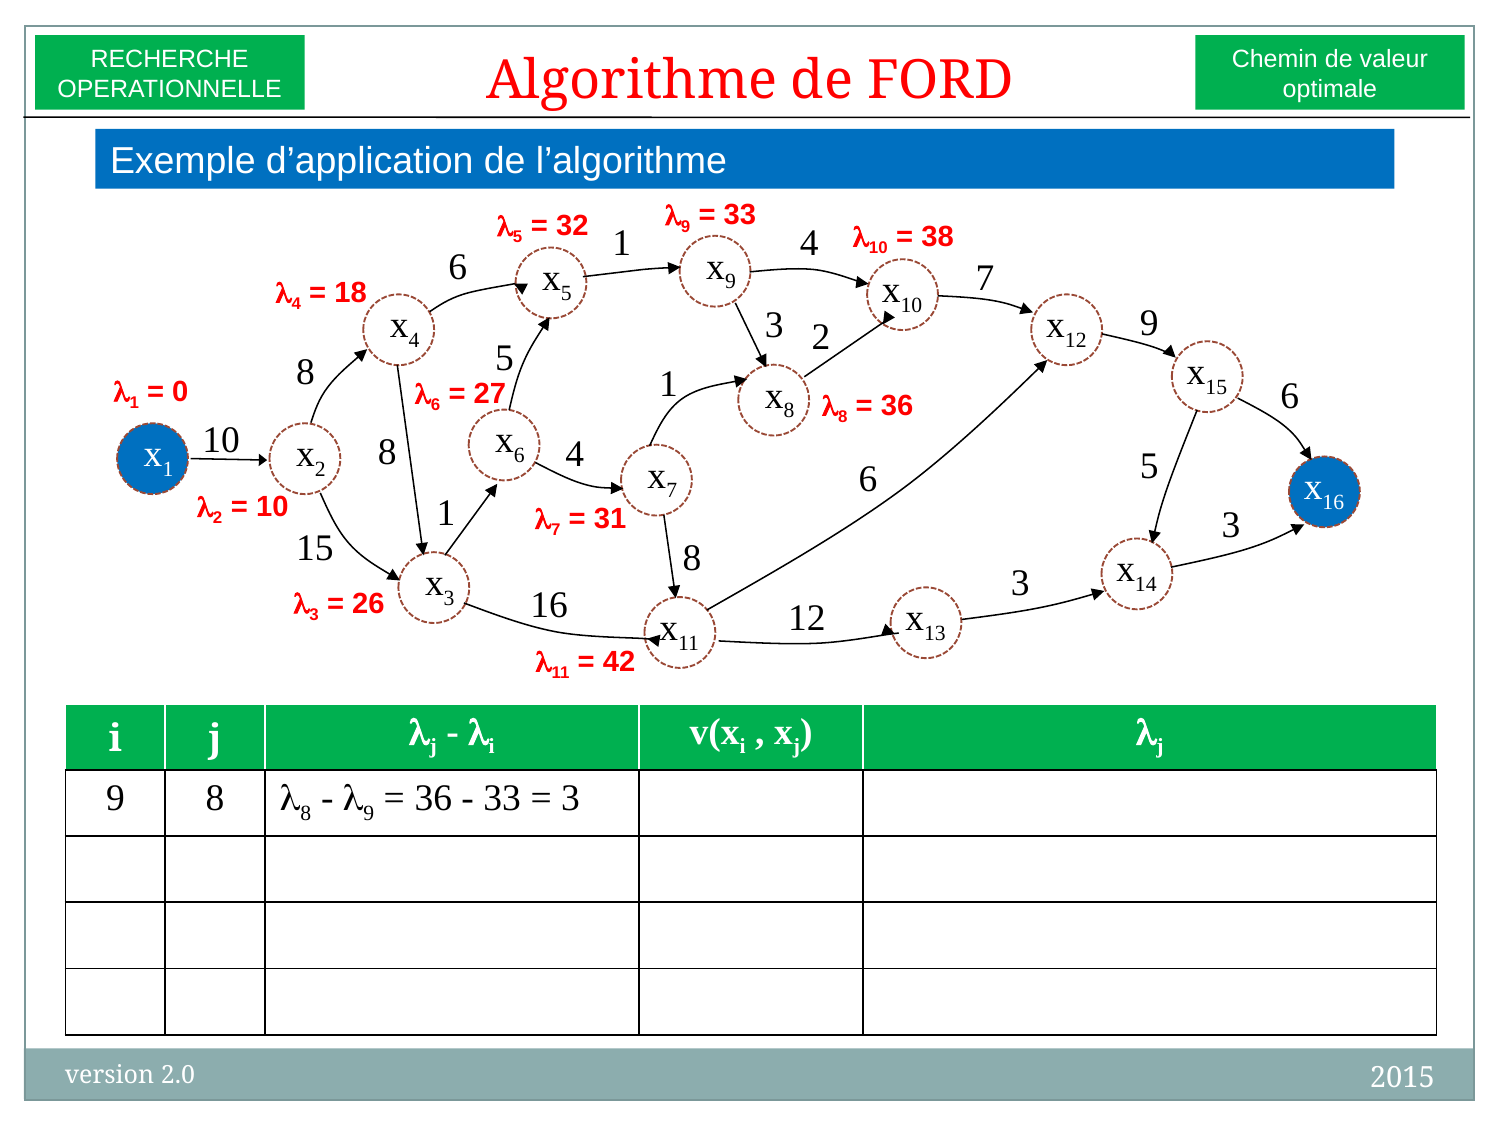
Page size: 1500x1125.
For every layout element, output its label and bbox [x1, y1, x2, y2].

footer [50, 1051, 638, 1112]
table_cell [66, 837, 164, 901]
slide_number [950, 1050, 1450, 1111]
table_cell [266, 771, 638, 835]
table_cell [640, 969, 862, 1034]
table_header [66, 705, 164, 769]
table_cell [266, 837, 638, 901]
title [316, 37, 1184, 116]
table_header [166, 705, 264, 769]
text_box [90, 128, 1395, 690]
table_header [864, 705, 1436, 769]
table_cell [166, 969, 264, 1034]
table_cell [864, 771, 1436, 835]
table_cell [266, 969, 638, 1034]
table_cell [640, 837, 862, 901]
table_cell [640, 903, 862, 968]
table_cell [266, 903, 638, 968]
table_cell [166, 837, 264, 901]
table_cell [864, 903, 1436, 968]
text_box [1195, 35, 1465, 110]
table_cell [66, 903, 164, 968]
text_box [35, 35, 305, 110]
table_cell [864, 837, 1436, 901]
table_header [640, 705, 862, 769]
table_cell [166, 903, 264, 968]
table_cell [640, 771, 862, 835]
table_cell [864, 969, 1436, 1034]
table_cell [66, 771, 164, 835]
table_cell [166, 771, 264, 835]
table_cell [66, 969, 164, 1034]
table_header [266, 705, 638, 769]
